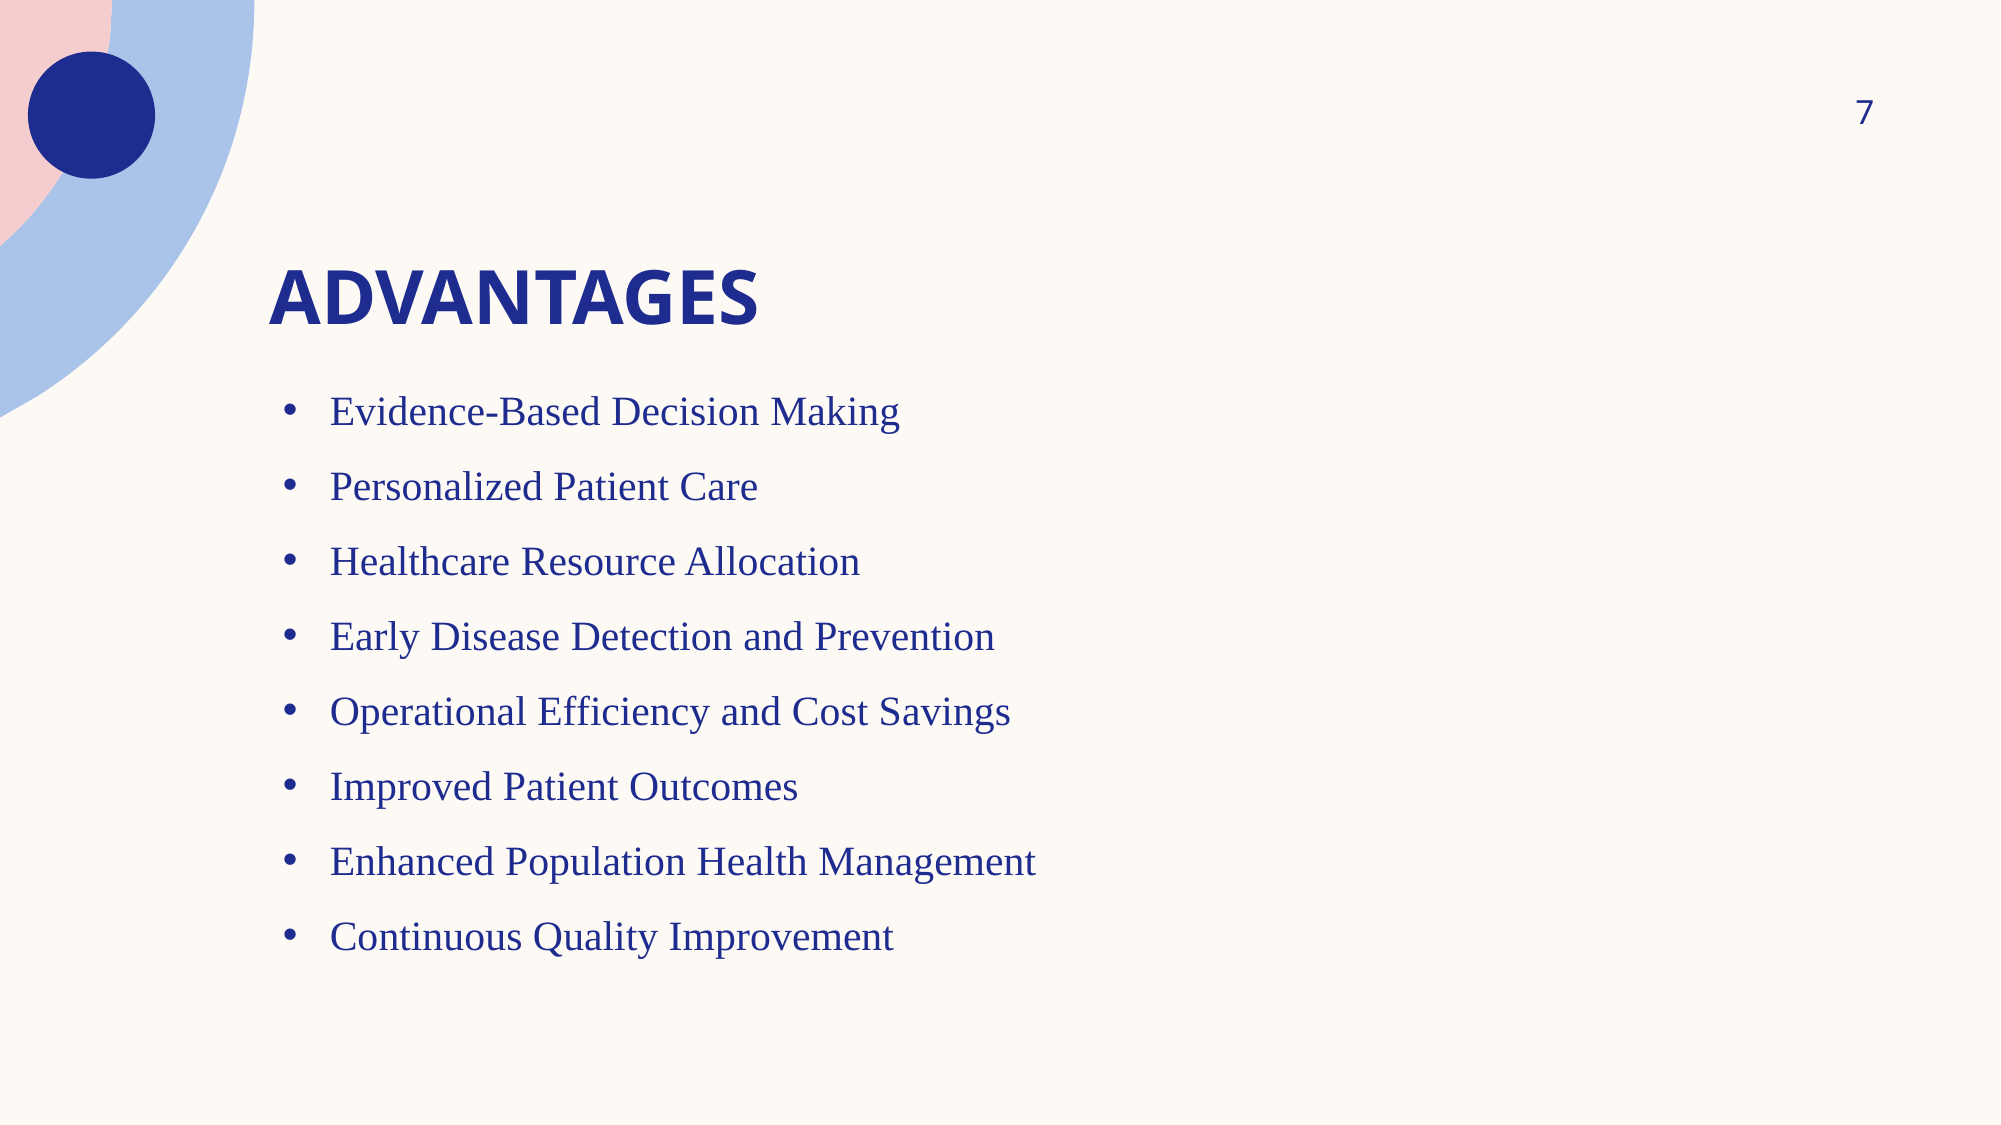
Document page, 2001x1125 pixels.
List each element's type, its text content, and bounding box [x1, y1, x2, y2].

text_box Evidence-Based Decision Making Personalized Patient Care Healthcare Resource Allocation Early Disease Detection and Prevention Operational Efficiency and Cost Savings Improved Patient Outcomes Enhanced Population Health Management Continuous Quality Improvement [268, 351, 1191, 1035]
slide_number 7 [1699, 75, 1875, 153]
title advaNtAges [254, 178, 1875, 340]
